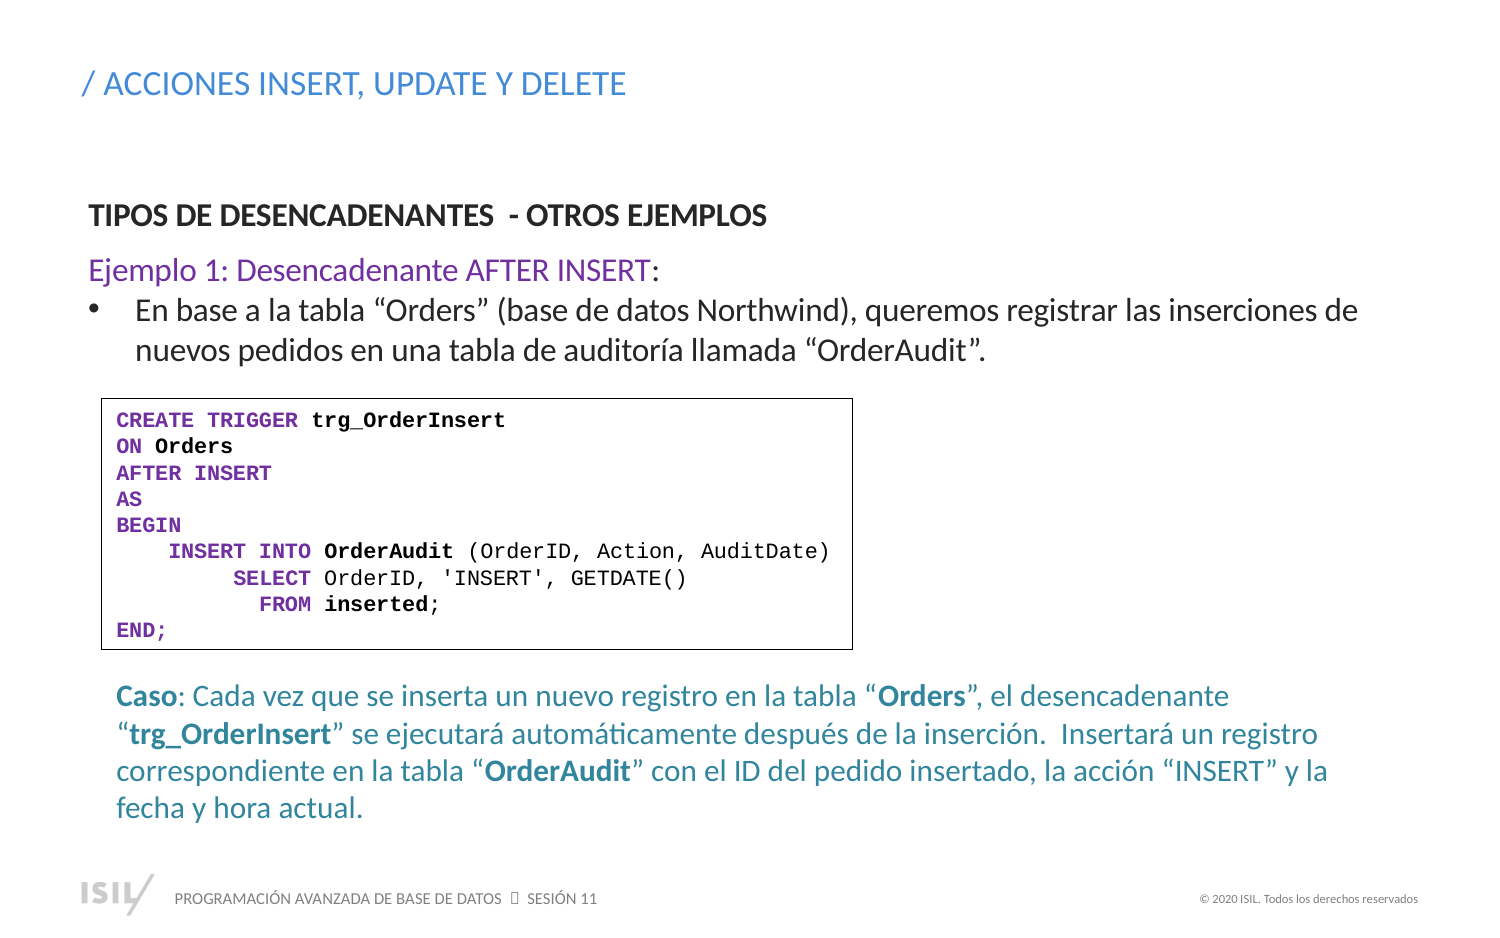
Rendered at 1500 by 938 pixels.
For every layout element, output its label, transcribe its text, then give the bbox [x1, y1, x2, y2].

text_box Caso: Cada vez que se inserta un nuevo registro en la tabla “Orders”, el desencadenante “trg_OrderInsert” se ejecutará automáticamente después de la inserción. Insertará un registro correspondiente en la tabla “OrderAudit” con el ID del pedido insertado, la acción “INSERT” y la fecha y hora actual. [101, 668, 1372, 833]
text_box TIPOS DE DESENCADENANTES - OTROS EJEMPLOS Ejemplo 1: Desencadenante AFTER INSERT: En base a la tabla “Orders” (base de datos Northwind), queremos registrar las inserciones de nuevos pedidos en una tabla de auditoría llamada “OrderAudit”. [86, 192, 1414, 368]
text_box / ACCIONES INSERT, UPDATE Y DELETE [66, 52, 1249, 110]
text_box CREATE TRIGGER trg_OrderInsert ON Orders AFTER INSERT AS BEGIN INSERT INTO OrderAudit (OrderID, Action, AuditDate) SELECT OrderID, 'INSERT', GETDATE() FROM inserted; END; [101, 398, 853, 650]
